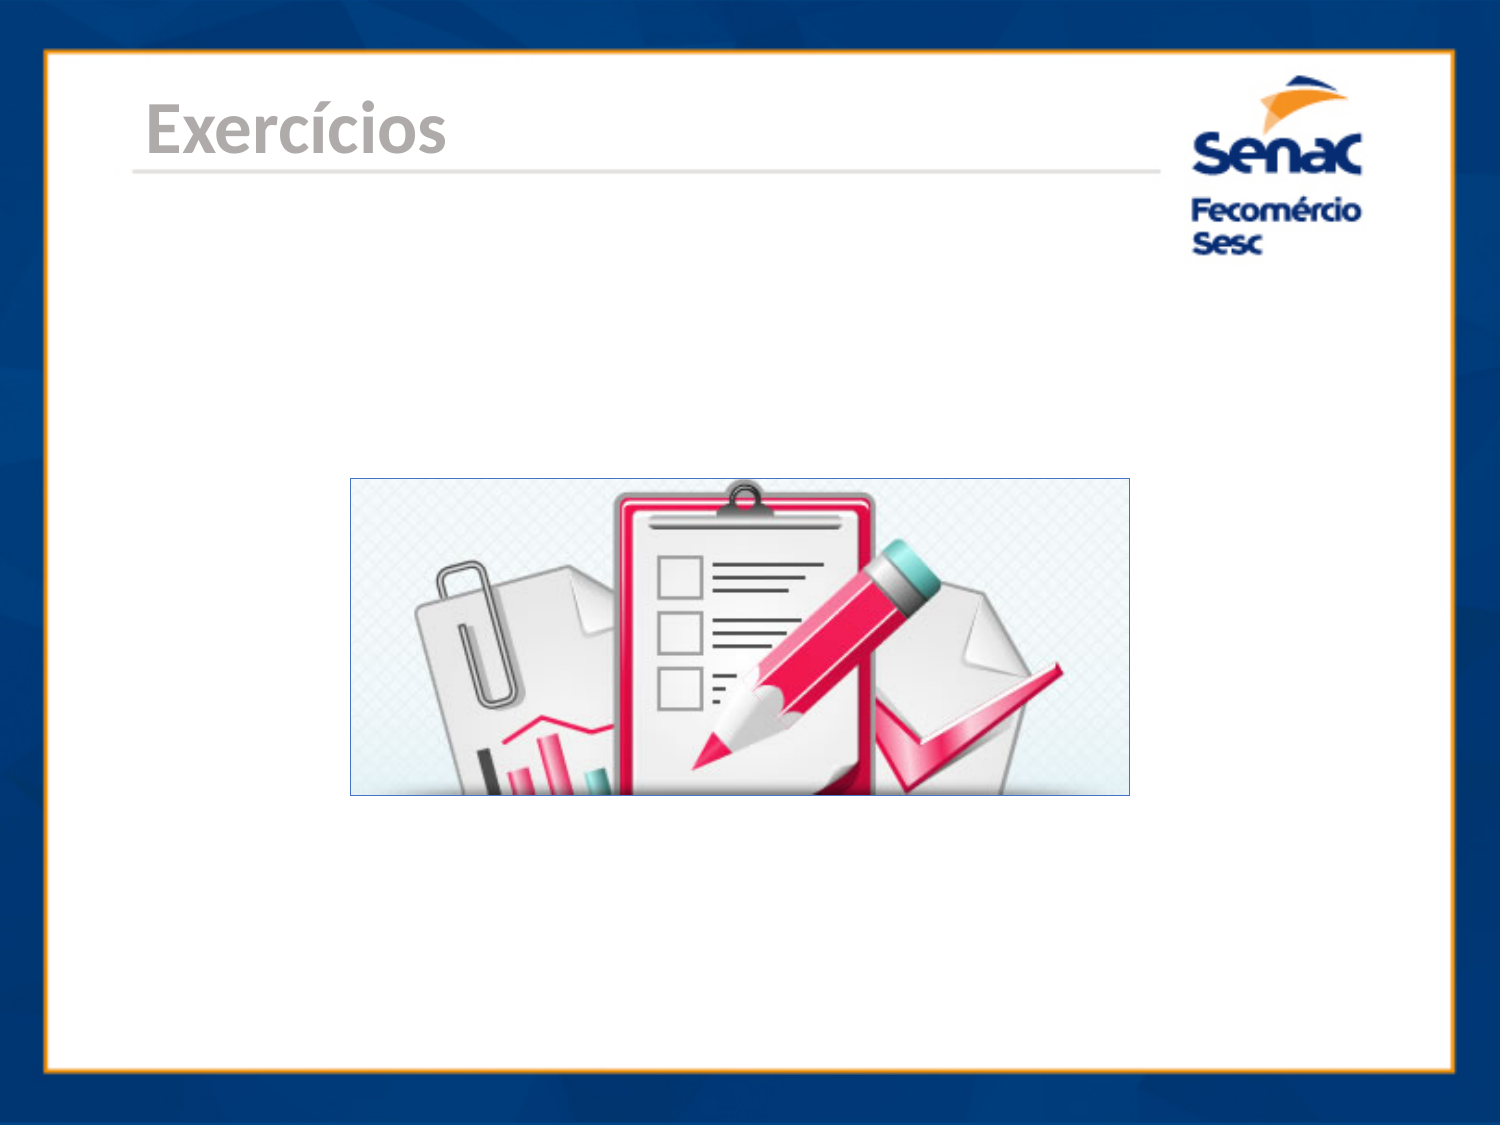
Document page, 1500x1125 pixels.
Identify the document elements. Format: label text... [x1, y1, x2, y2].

text_box Exercícios [130, 72, 1130, 187]
picture [0, 0, 1500, 1125]
